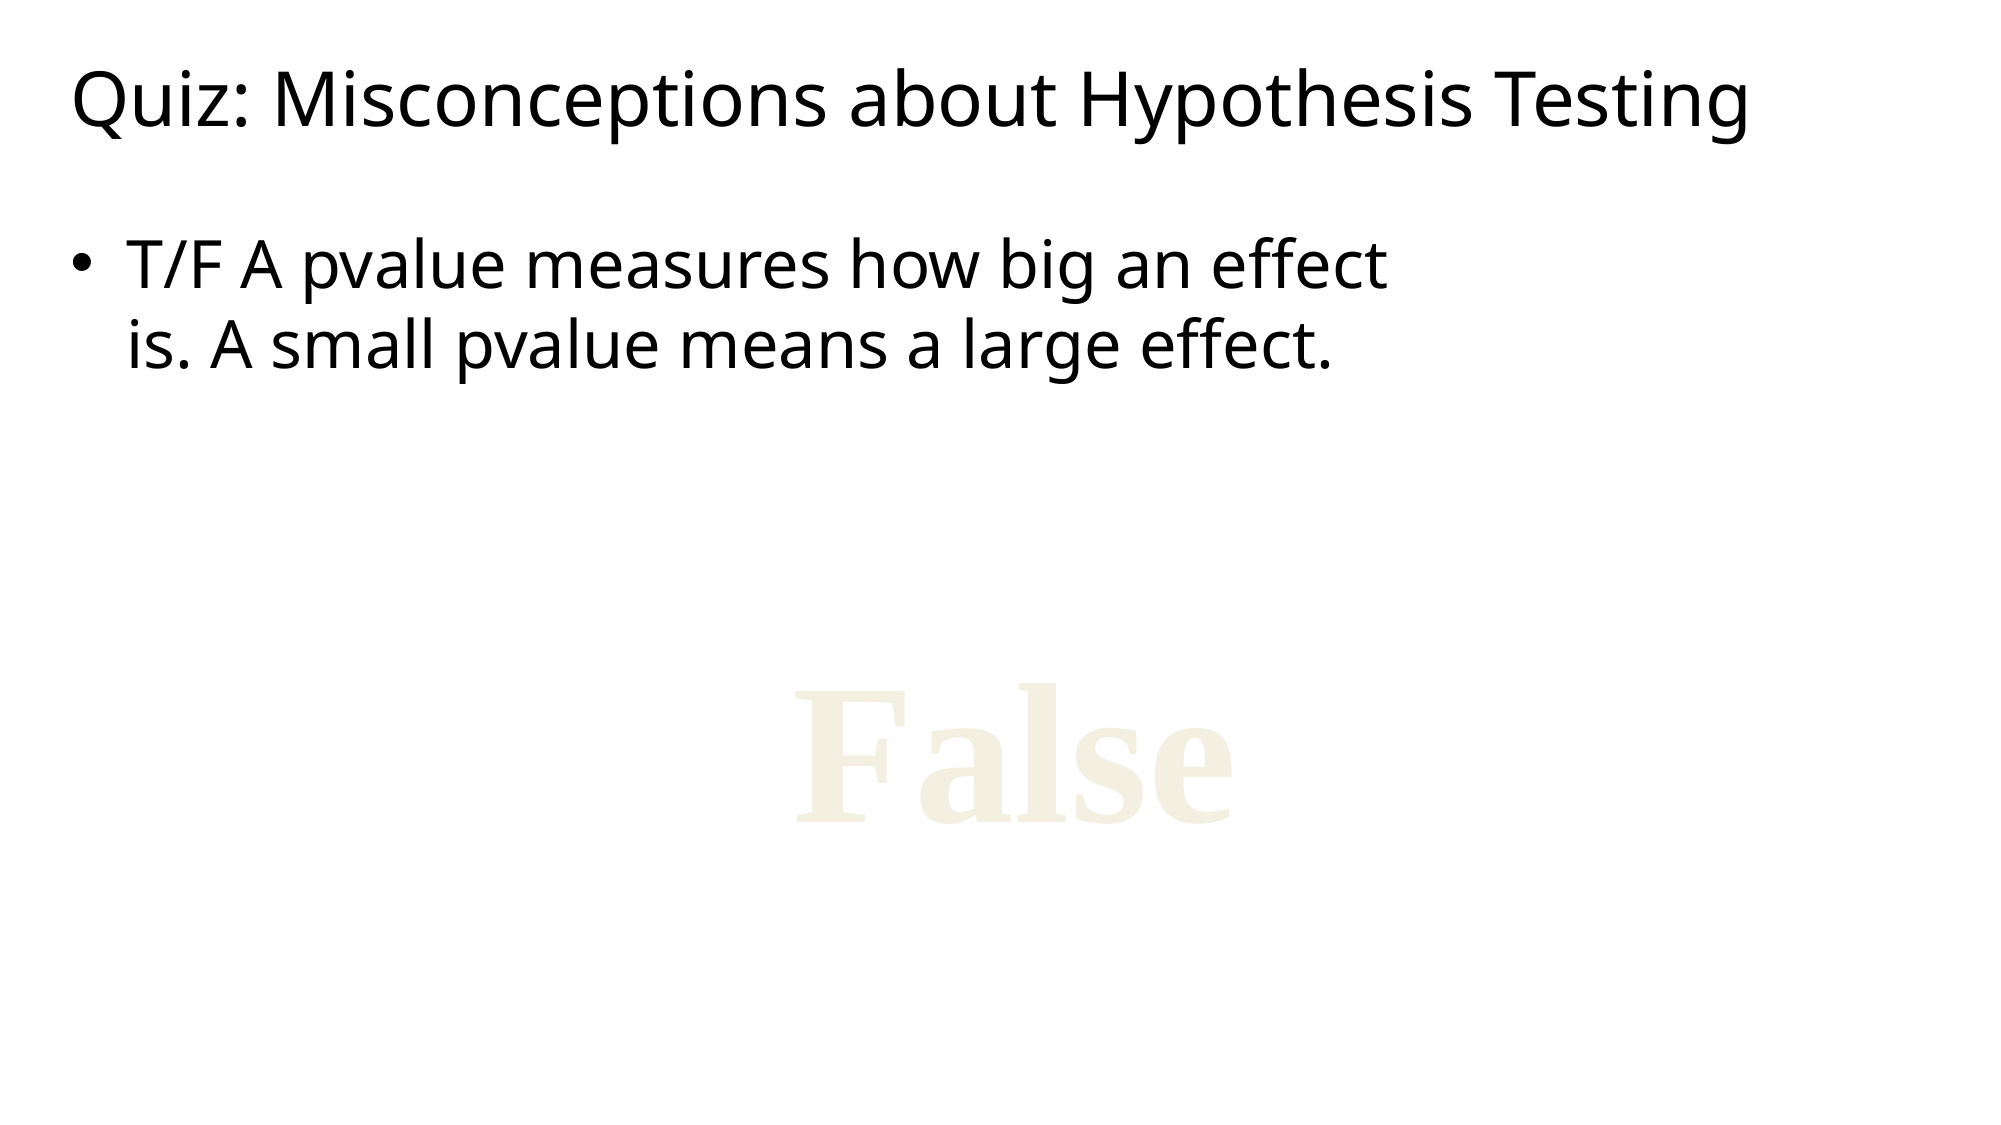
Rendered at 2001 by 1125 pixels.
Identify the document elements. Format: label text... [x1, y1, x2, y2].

text_box False [741, 615, 1289, 871]
list T/F A pvalue measures how big an effect is. A small pvalue means a large effect. n=10,000,000 p-value=0.0001 [55, 213, 1481, 1006]
title Quiz: Misconceptions about Hypothesis Testing [55, 2, 1800, 190]
